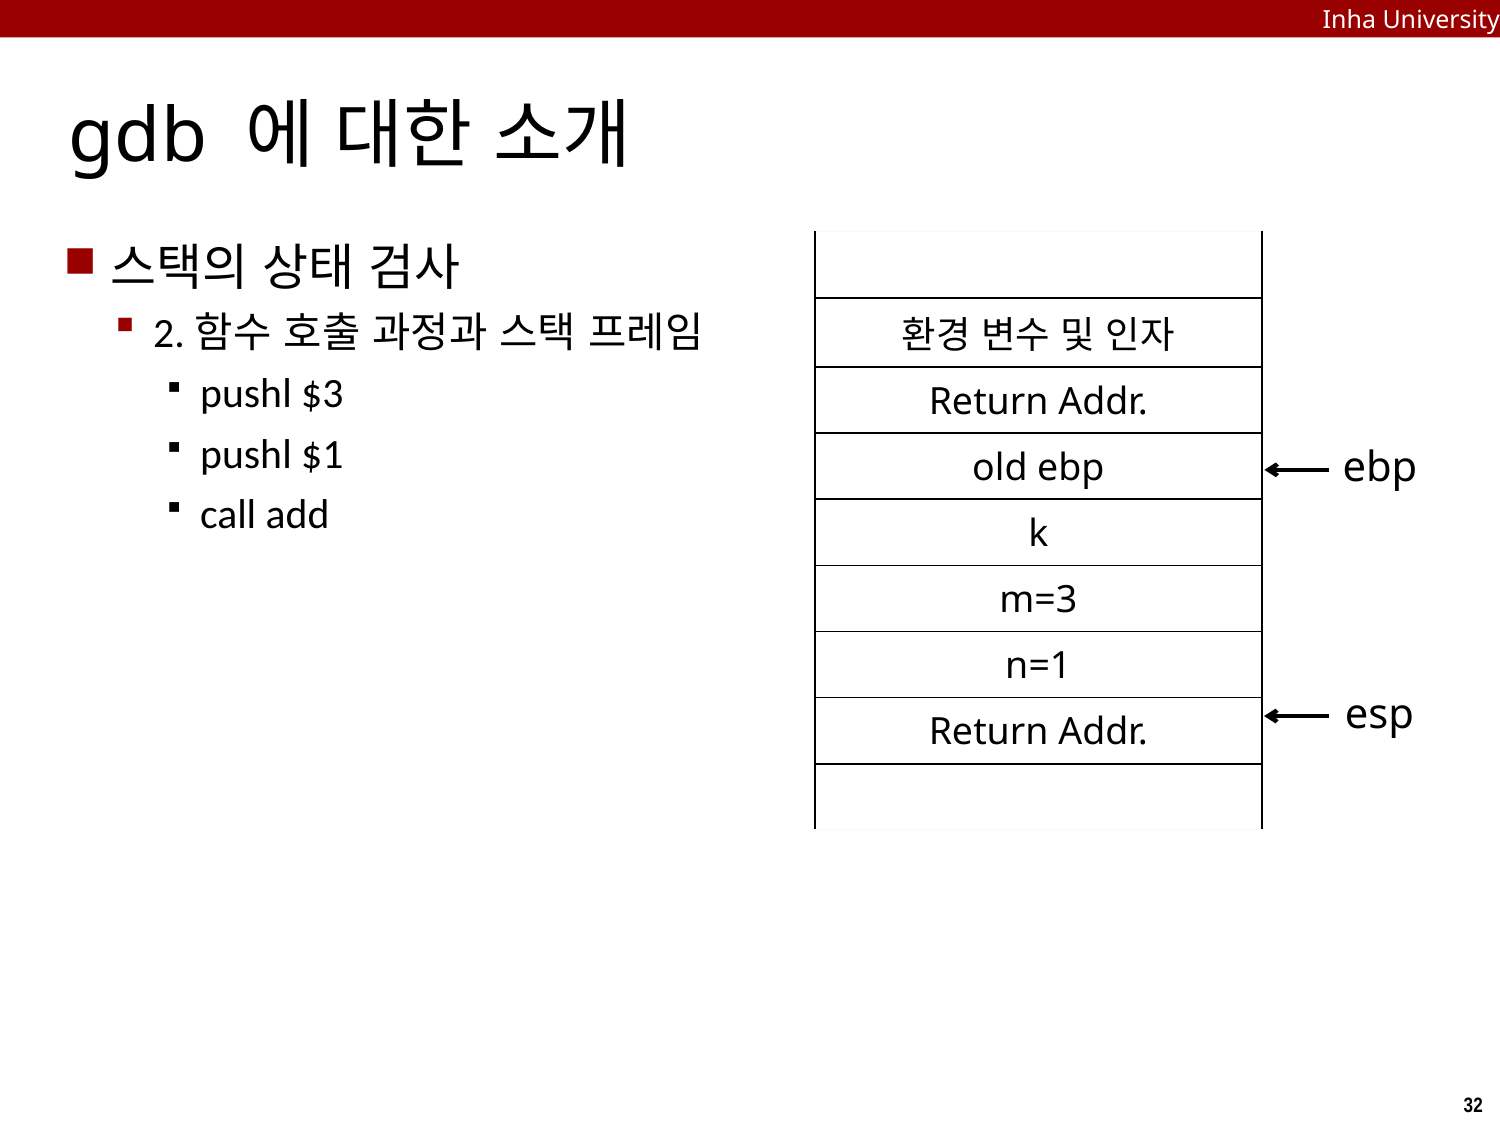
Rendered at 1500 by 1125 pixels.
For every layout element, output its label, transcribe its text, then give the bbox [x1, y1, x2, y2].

table_cell 환경 변수 및 인자 [816, 299, 1261, 366]
text_box Inha University [1322, 3, 1500, 33]
table_cell k [816, 500, 1261, 565]
text_box esp [1330, 679, 1430, 745]
table_cell [816, 765, 1261, 829]
table_cell n=1 [816, 632, 1261, 697]
text_box [0, 0, 1500, 38]
table_header [816, 232, 1261, 297]
table_cell old ebp [816, 434, 1261, 498]
list 스택의 상태 검사 2.함수 호출 과정과 스택 프레임 pushl $3 pushl $1 call add [62, 228, 1438, 1051]
title gdb 에 대한 소개 [62, 41, 1438, 222]
table_cell Return Addr. [816, 698, 1261, 763]
text_box ebp [1327, 431, 1433, 497]
table_cell m=3 [816, 566, 1261, 631]
table_cell Return Addr. [816, 368, 1261, 432]
